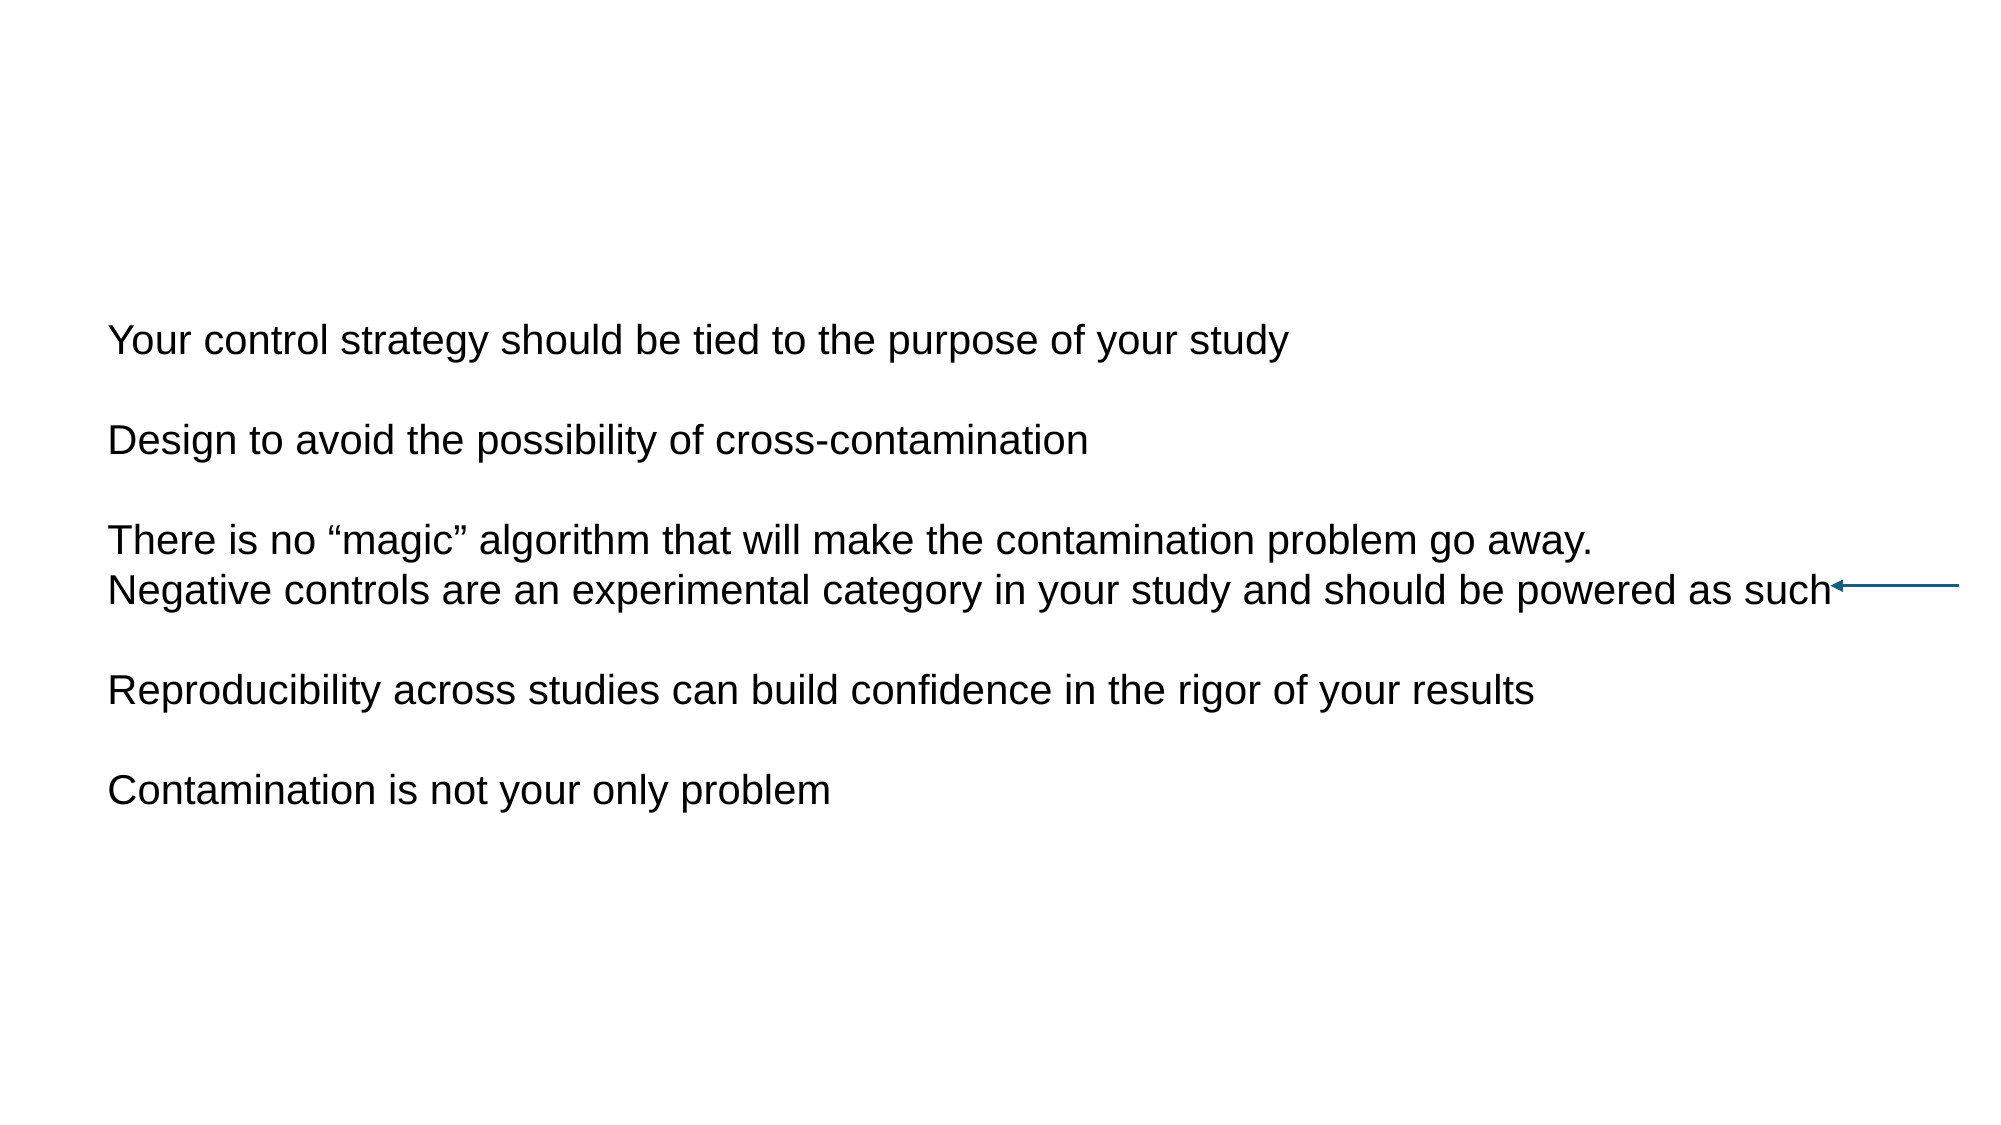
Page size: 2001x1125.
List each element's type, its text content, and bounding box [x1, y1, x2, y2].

text_box Your control strategy should be tied to the purpose of your study Design to avoid the possibility of cross-contamination There is no “magic” algorithm that will make the contamination problem go away. Negative controls are an experimental category in your study and should be powered as such Reproducibility across studies can build confidence in the rigor of your results Contamination is not your only problem [92, 305, 1849, 821]
